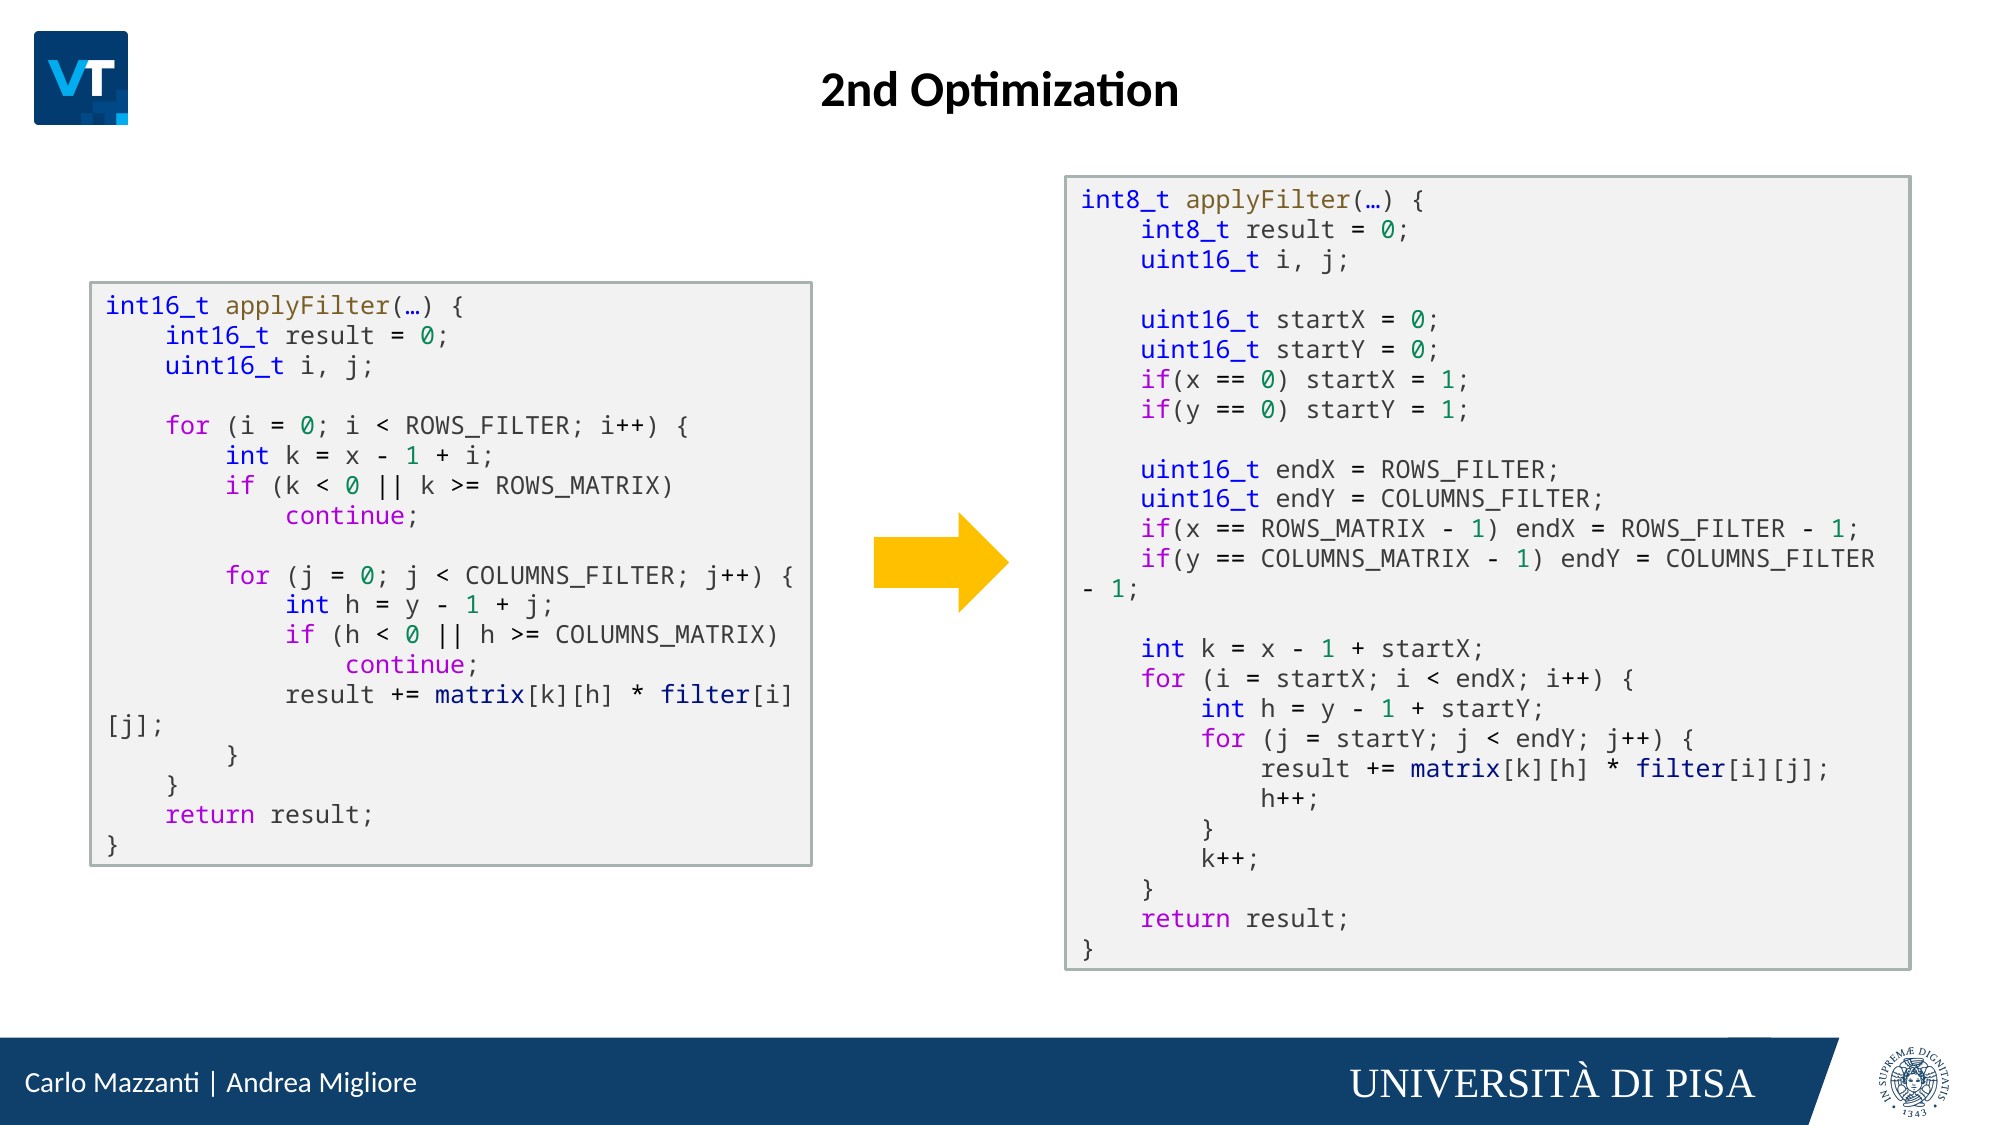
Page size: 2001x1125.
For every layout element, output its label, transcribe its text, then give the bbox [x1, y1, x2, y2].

text_box Carlo Mazzanti | Andrea Migliore [10, 1056, 1309, 1106]
text_box Università di Pisa [0, 1037, 1772, 1125]
text_box [1727, 1036, 1841, 1125]
text_box int8_t applyFilter(…) { int8_t result = 0; uint16_t i, j; uint16_t startX = 0; uint16_t startY = 0; if(x == 0) startX = 1; if(y == 0) startY = 1; uint16_t endX = ROWS_FILTER; uint16_t endY = COLUMNS_FILTER; if(x == ROWS_MATRIX - 1) endX = ROWS_FILTER - 1; if(y == COLUMNS_MATRIX - 1) endY = COLUMNS_FILTER - 1; int k = x - 1 + startX; for (i = startX; i < endX; i++) { int h = y - 1 + startY; for (j = startY; j < endY; j++) { result += matrix[k][h] * filter[i][j]; h++; } k++; } return result; } [1065, 176, 1911, 970]
text_box int16_t applyFilter(…) { int16_t result = 0; uint16_t i, j; for (i = 0; i < ROWS_FILTER; i++) { int k = x - 1 + i; if (k < 0 || k >= ROWS_MATRIX) continue; for (j = 0; j < COLUMNS_FILTER; j++) { int h = y - 1 + j; if (h < 0 || h >= COLUMNS_MATRIX) continue; result += matrix[k][h] * filter[i][j]; } } return result; } [90, 282, 812, 866]
text_box [873, 512, 1010, 614]
picture [34, 31, 128, 125]
text_box 2nd Optimization [805, 49, 1195, 125]
picture [1879, 1047, 1949, 1117]
